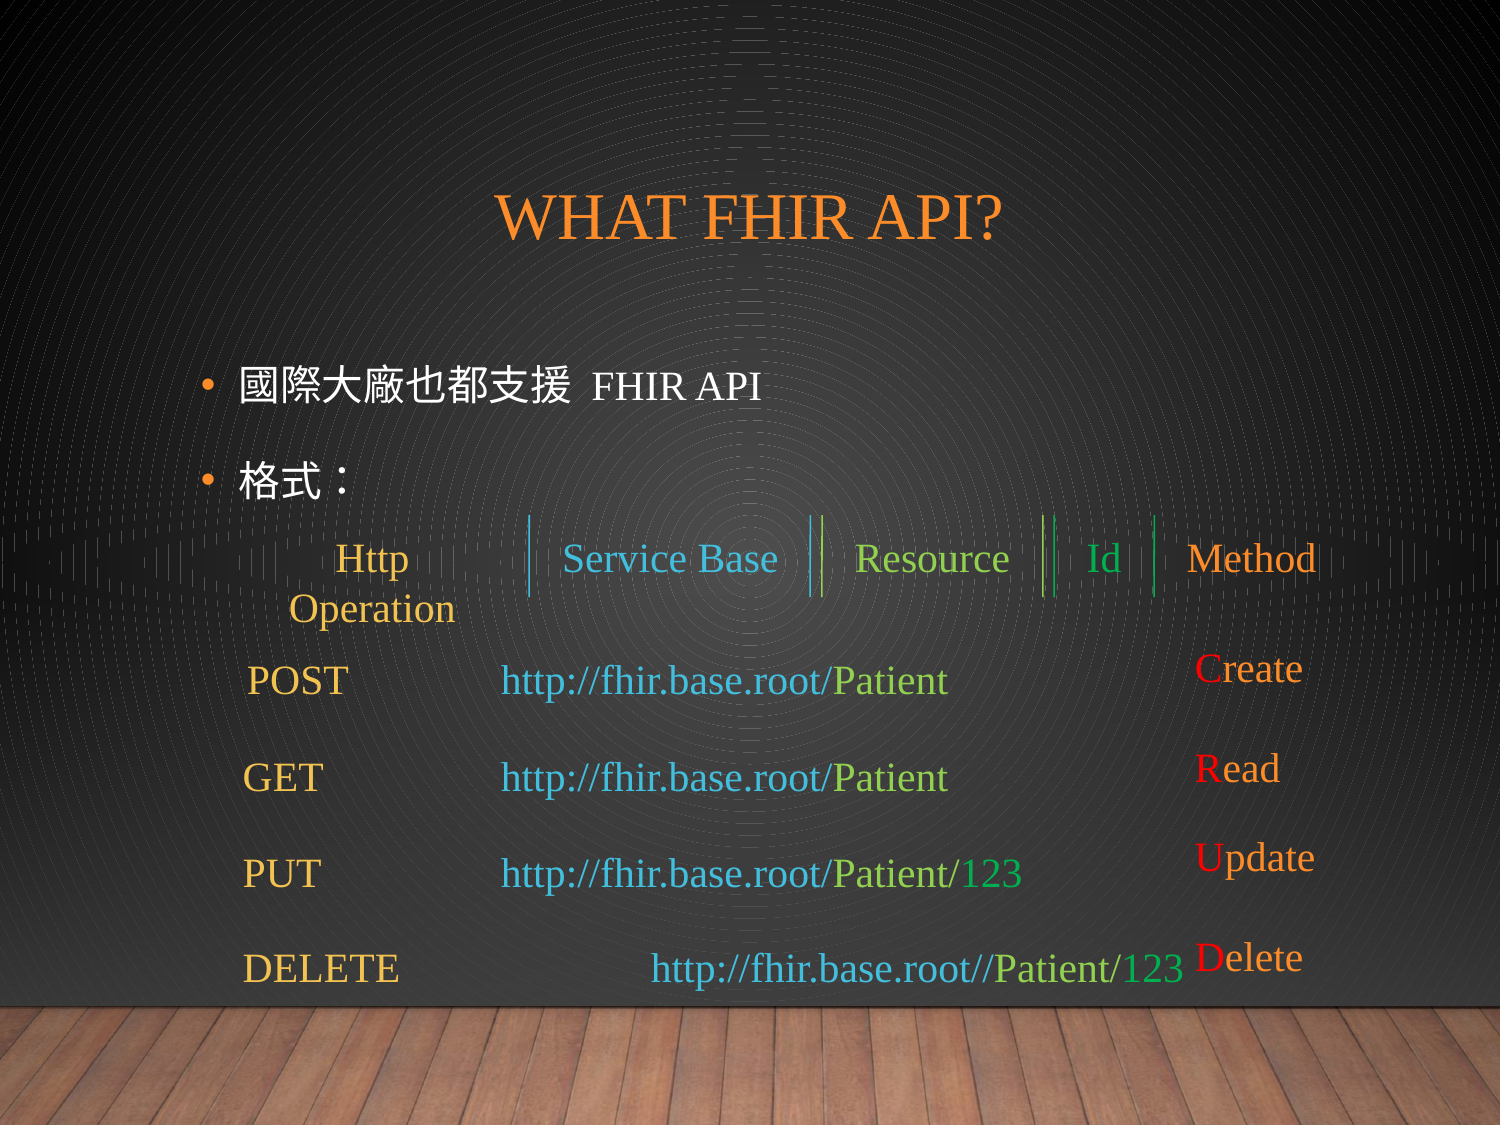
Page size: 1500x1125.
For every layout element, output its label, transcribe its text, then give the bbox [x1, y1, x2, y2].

title What FHIR API? [236, 131, 1263, 305]
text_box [1179, 633, 1332, 988]
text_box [231, 514, 1333, 598]
list 國際大廠也都支援 FHIR API 格式： POST http://fhir.base.root/Patient GET http://fhir.base.root/Patient PUT http://fhir.base.root/Patient/123 DELETE http://fhir.base.root//Patient/123 [185, 326, 1314, 893]
picture [0, 1006, 1500, 1125]
